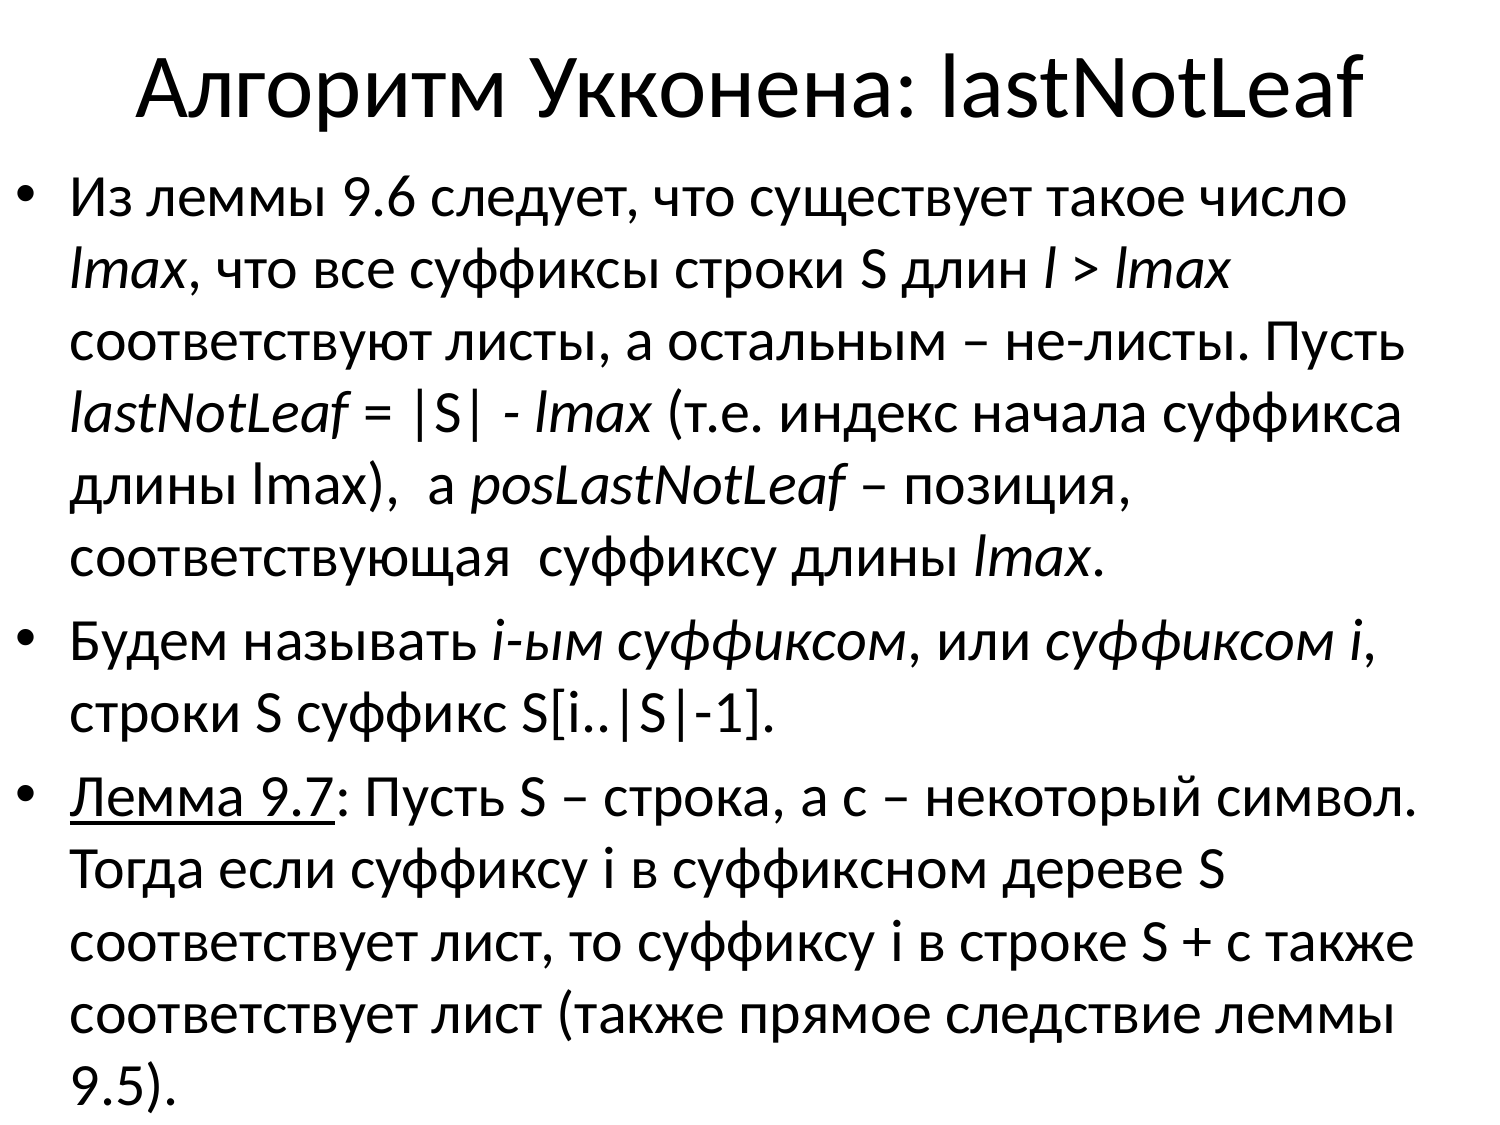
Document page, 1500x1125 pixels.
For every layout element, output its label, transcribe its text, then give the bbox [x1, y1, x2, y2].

list Из леммы 9.6 следует, что существует такое число lmax, что все суффиксы строки S длин l > lmax соответствуют листы, а остальным – не-листы. Пусть lastNotLeaf = |S| - lmax (т.е. индекс начала суффикса длины lmax), a posLastNotLeaf – позиция, соответствующая суффиксу длины lmax. Будем называть i-ым суффиксом, или суффиксом i, строки S суффикс S[i..|S|-1]. Лемма 9.7: Пусть S – строка, а с – некоторый символ. Тогда если суффиксу i в суффиксном дереве S соответствует лист, то суффиксу i в строке S + c также соответствует лист (также прямое следствие леммы 9.5). [0, 149, 1500, 1125]
title Алгоритм Укконена: lastNotLeaf [0, 0, 1500, 149]
